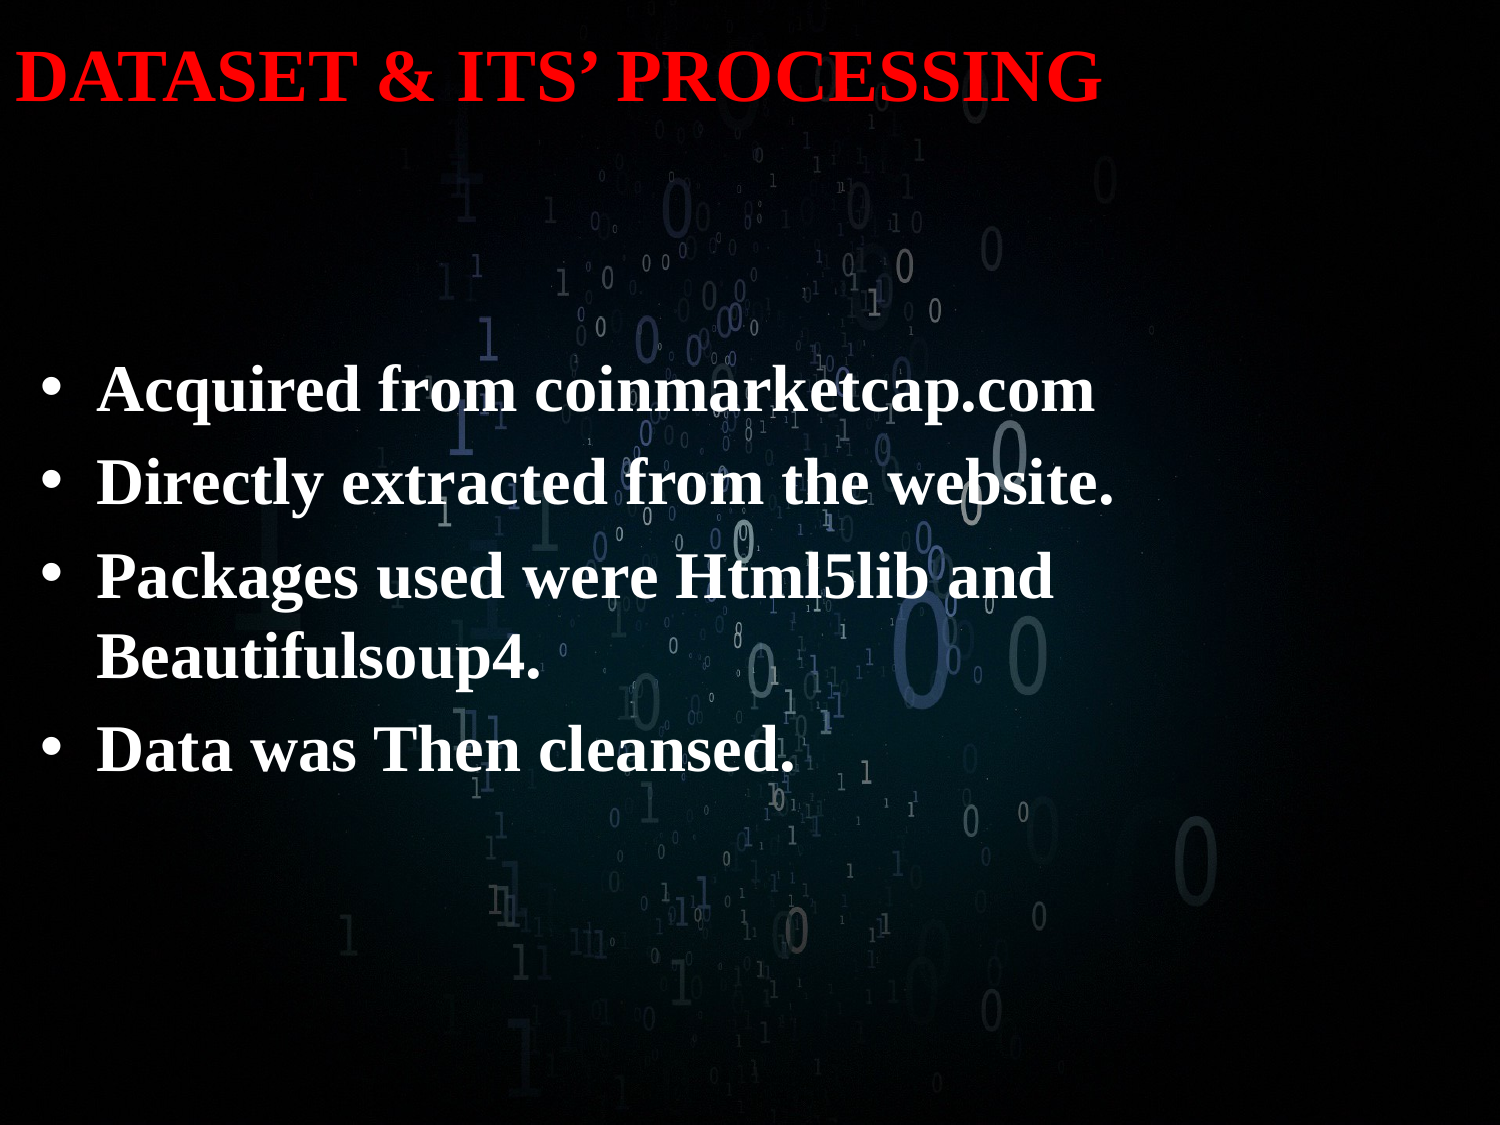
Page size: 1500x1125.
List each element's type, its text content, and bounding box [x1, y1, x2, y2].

title DATASET & ITS’ PROCESSING [0, 0, 1138, 143]
list Acquired from coinmarketcap.com Directly extracted from the website. Packages used were Html5lib and Beautifulsoup4. Data was Then cleansed. [24, 337, 1475, 825]
picture [0, 0, 1500, 1125]
